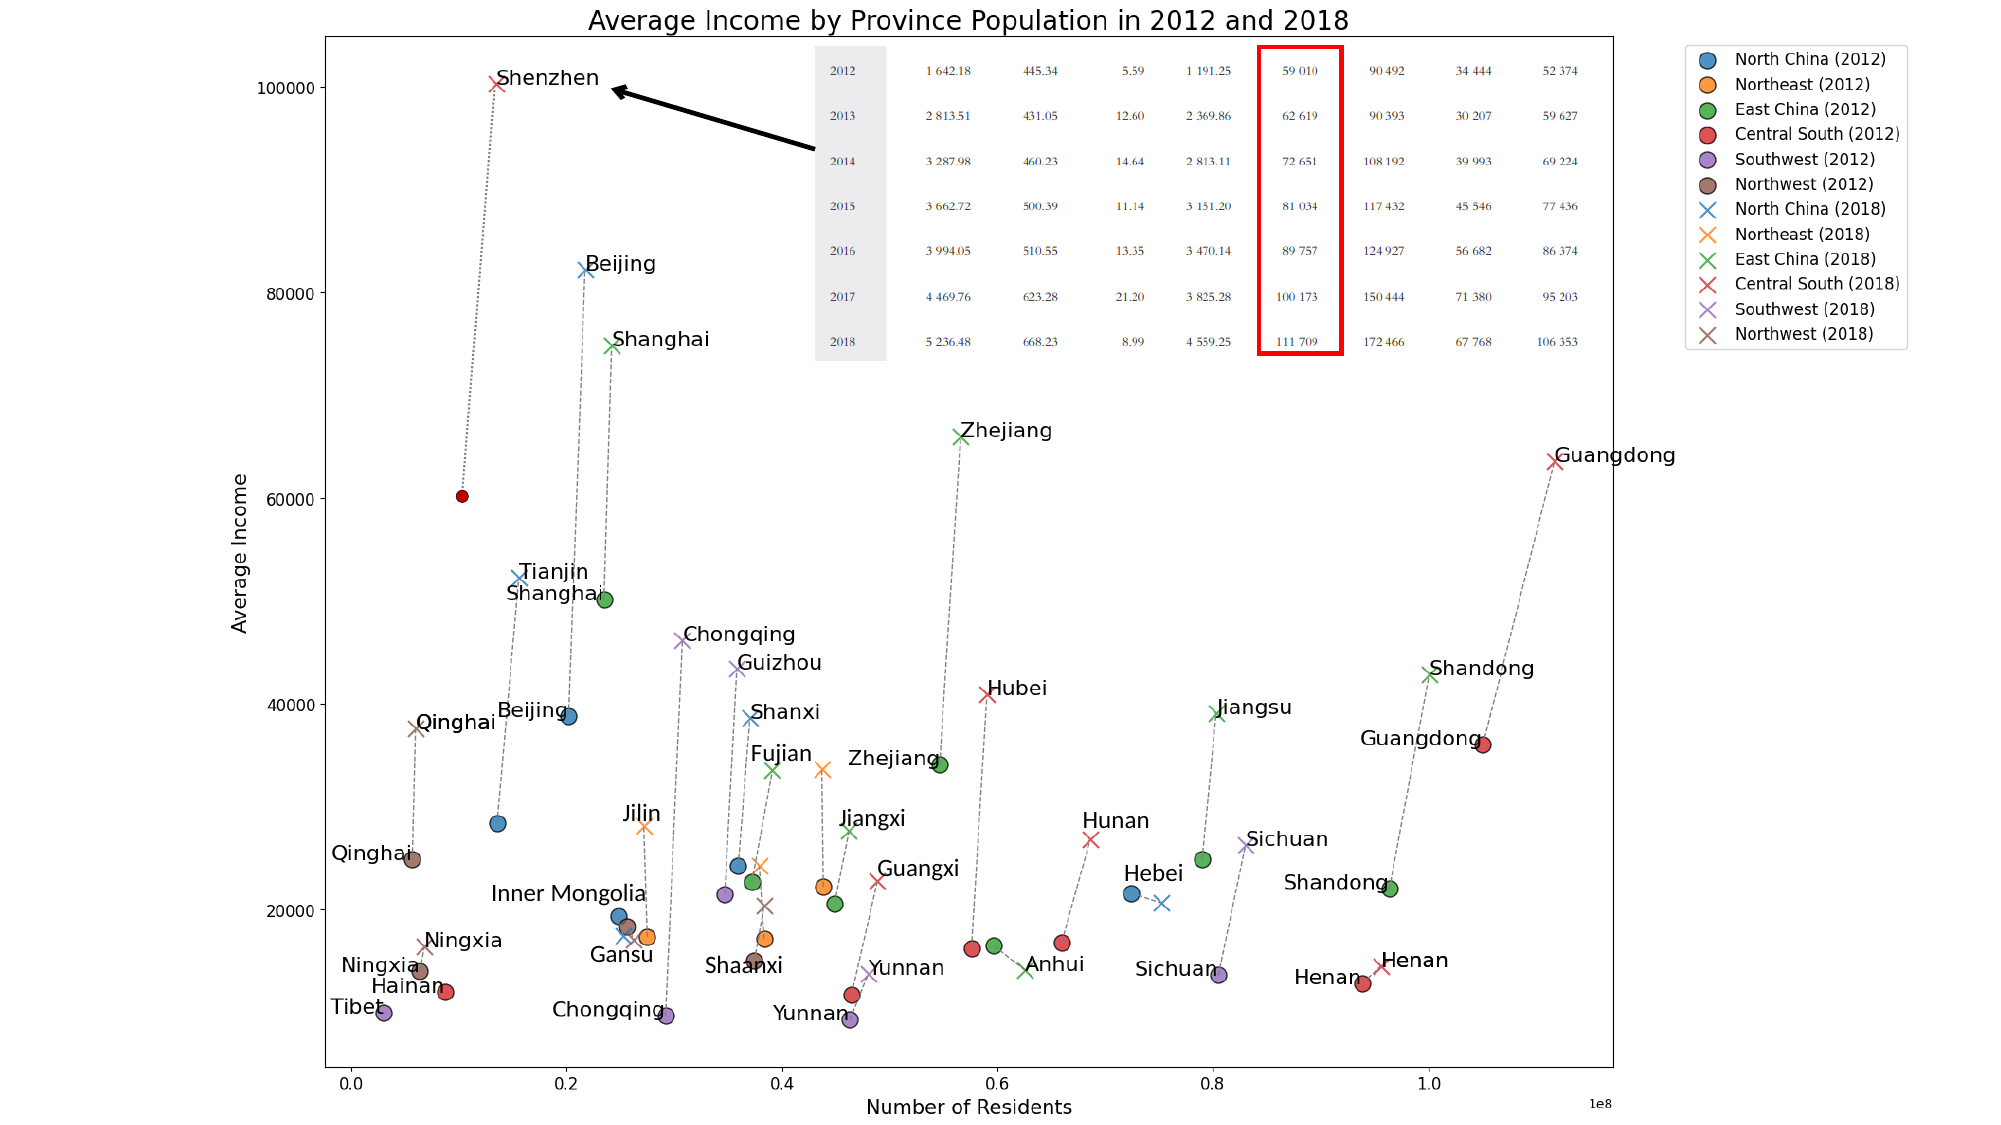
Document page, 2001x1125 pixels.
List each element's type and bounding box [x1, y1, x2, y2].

picture [814, 46, 1598, 362]
list [222, 0, 1917, 1125]
text_box [461, 89, 495, 491]
text_box [610, 87, 816, 150]
